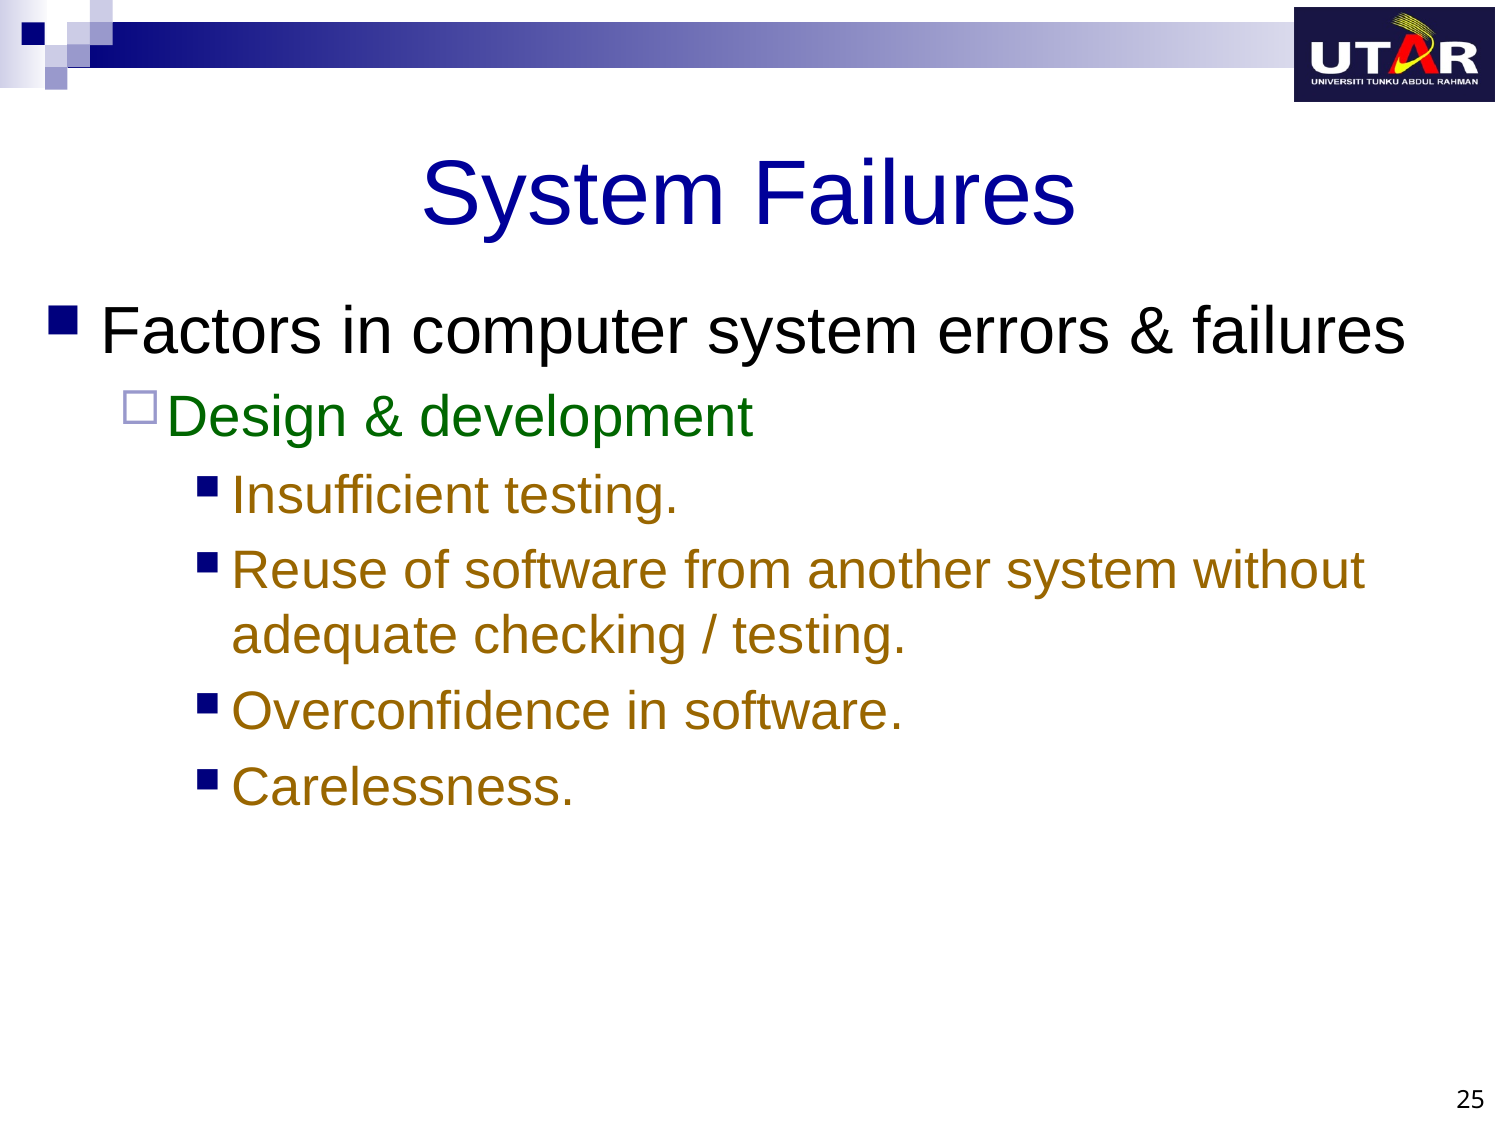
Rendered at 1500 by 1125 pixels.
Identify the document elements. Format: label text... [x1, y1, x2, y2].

list Factors in computer system errors & failures Design & development Insufficient testing. Reuse of software from another system without adequate checking / testing. Overconfidence in software. Carelessness. [29, 278, 1471, 1083]
slide_number 25 [1149, 1049, 1500, 1125]
picture [1294, 7, 1495, 102]
title System Failures [75, 75, 1425, 278]
